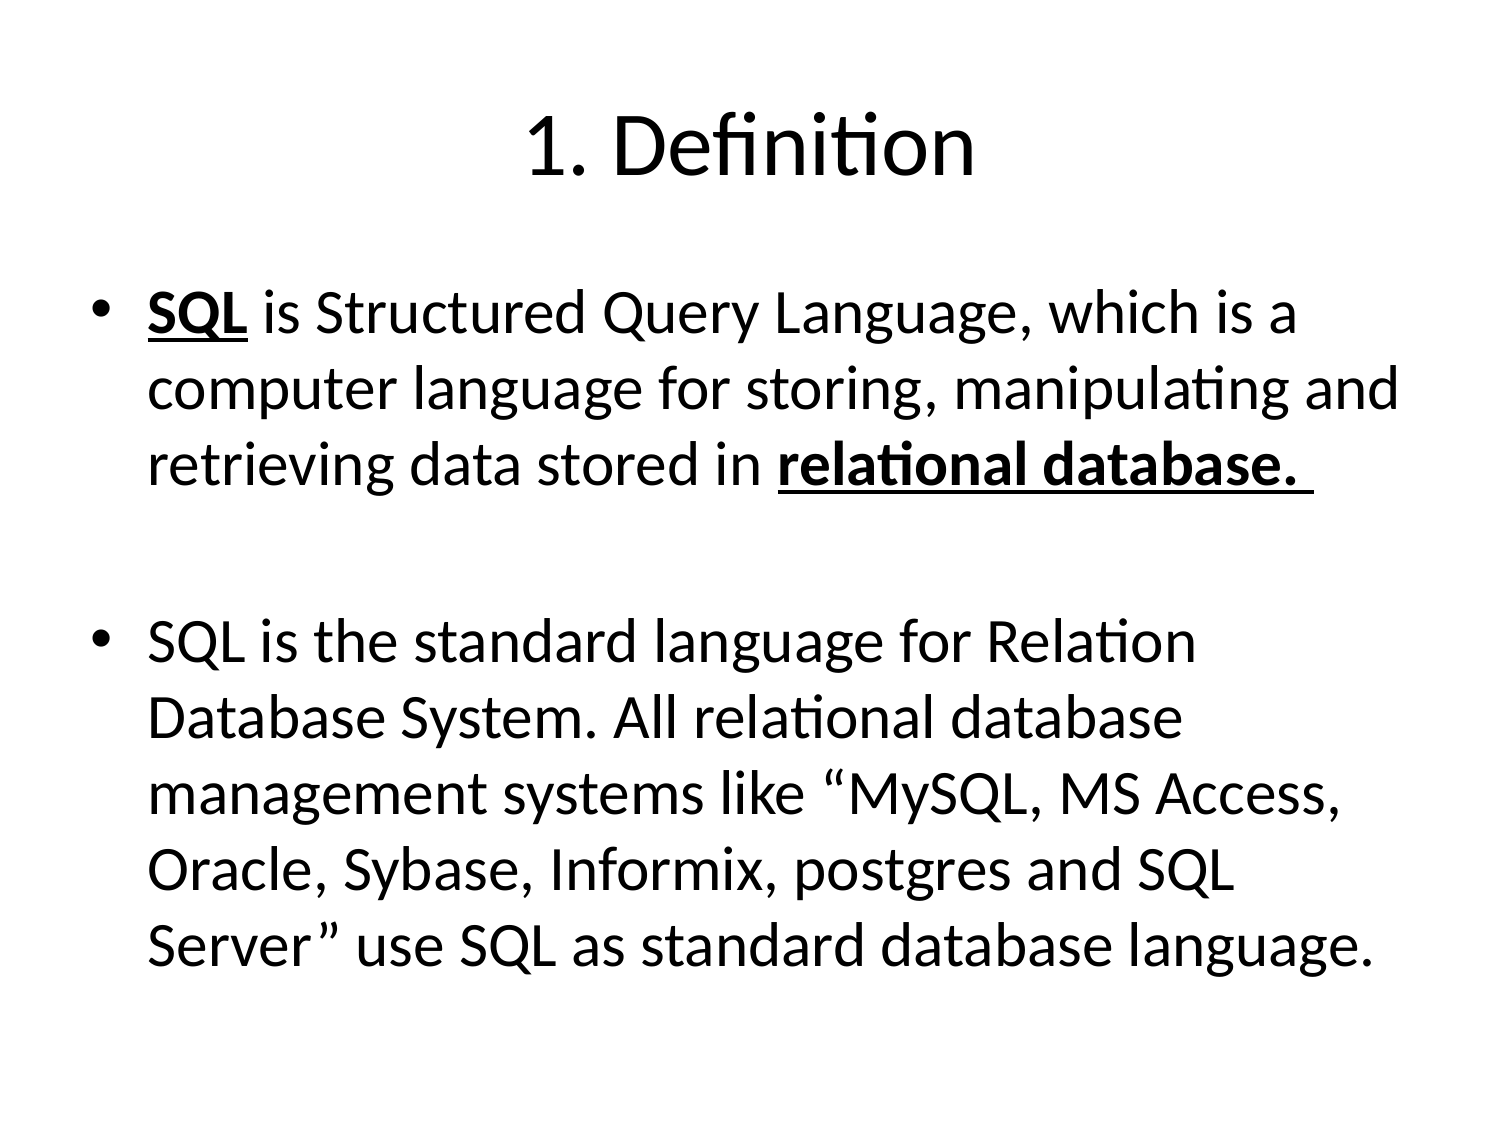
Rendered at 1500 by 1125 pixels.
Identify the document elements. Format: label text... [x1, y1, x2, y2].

list SQL is Structured Query Language, which is a computer language for storing, manipulating and retrieving data stored in relational database. SQL is the standard language for Relation Database System. All relational database management systems like “MySQL, MS Access, Oracle, Sybase, Informix, postgres and SQL Server” use SQL as standard database language. [75, 262, 1425, 1005]
title 1. Definition [75, 45, 1425, 233]
